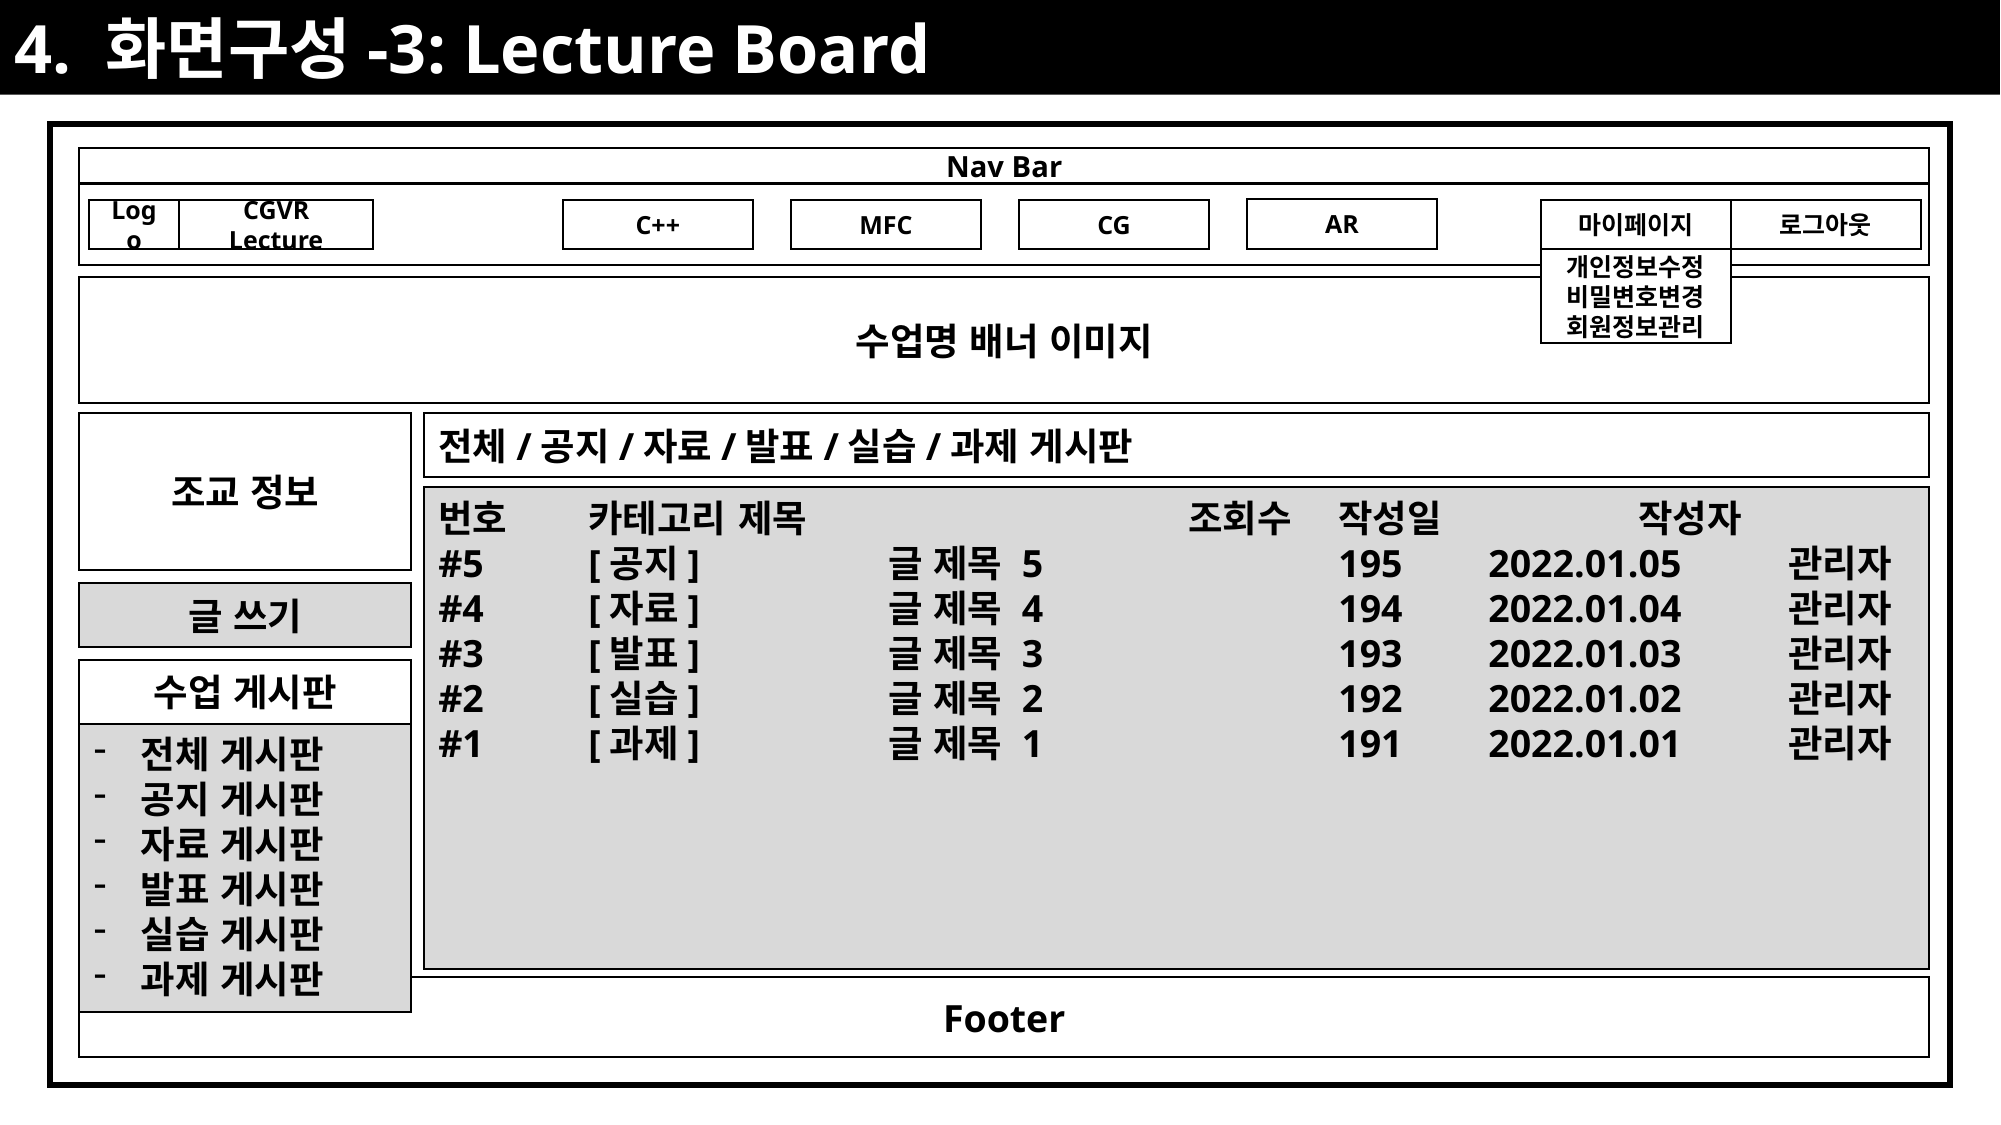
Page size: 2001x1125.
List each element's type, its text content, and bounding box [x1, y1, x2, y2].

text_box AR [1246, 198, 1438, 250]
text_box 수업명 배너 이미지 [78, 276, 1930, 404]
text_box 번호 카테고리 제목 조회수 작성일 작성자 #5 [공지] 글 제목 5 195 2022.01.05 관리자 #4 [자료] 글 제목 4 194 2022.01.04 관리자 #3 [발표] 글 제목 3 193 2022.01.03 관리자 #2 [실습] 글 제목 2 192 2022.01.02 관리자 #1 [과제] 글 제목 1 191 2022.01.01 관리자 [423, 486, 1930, 970]
text_box 전체 게시판 공지 게시판 자료 게시판 발표 게시판 실습 게시판 과제 게시판 [78, 723, 412, 1013]
text_box MFC [790, 199, 982, 250]
text_box [78, 184, 1930, 266]
text_box Nav Bar [78, 147, 1930, 184]
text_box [1540, 199, 1921, 344]
text_box 4. 화면구성-3: Lecture Board [0, 0, 2000, 95]
text_box 글 쓰기 [78, 582, 412, 648]
text_box 조교 정보 [78, 412, 412, 571]
text_box Footer [78, 976, 1930, 1058]
text_box [49, 123, 1951, 1086]
text_box CGVR Lecture [178, 199, 374, 250]
text_box 전체/공지/자료/발표/실습/과제 게시판 [423, 412, 1930, 478]
text_box CG [1018, 199, 1210, 250]
text_box C++ [562, 199, 754, 250]
text_box 수업 게시판 [78, 659, 412, 723]
text_box Logo [88, 199, 178, 250]
